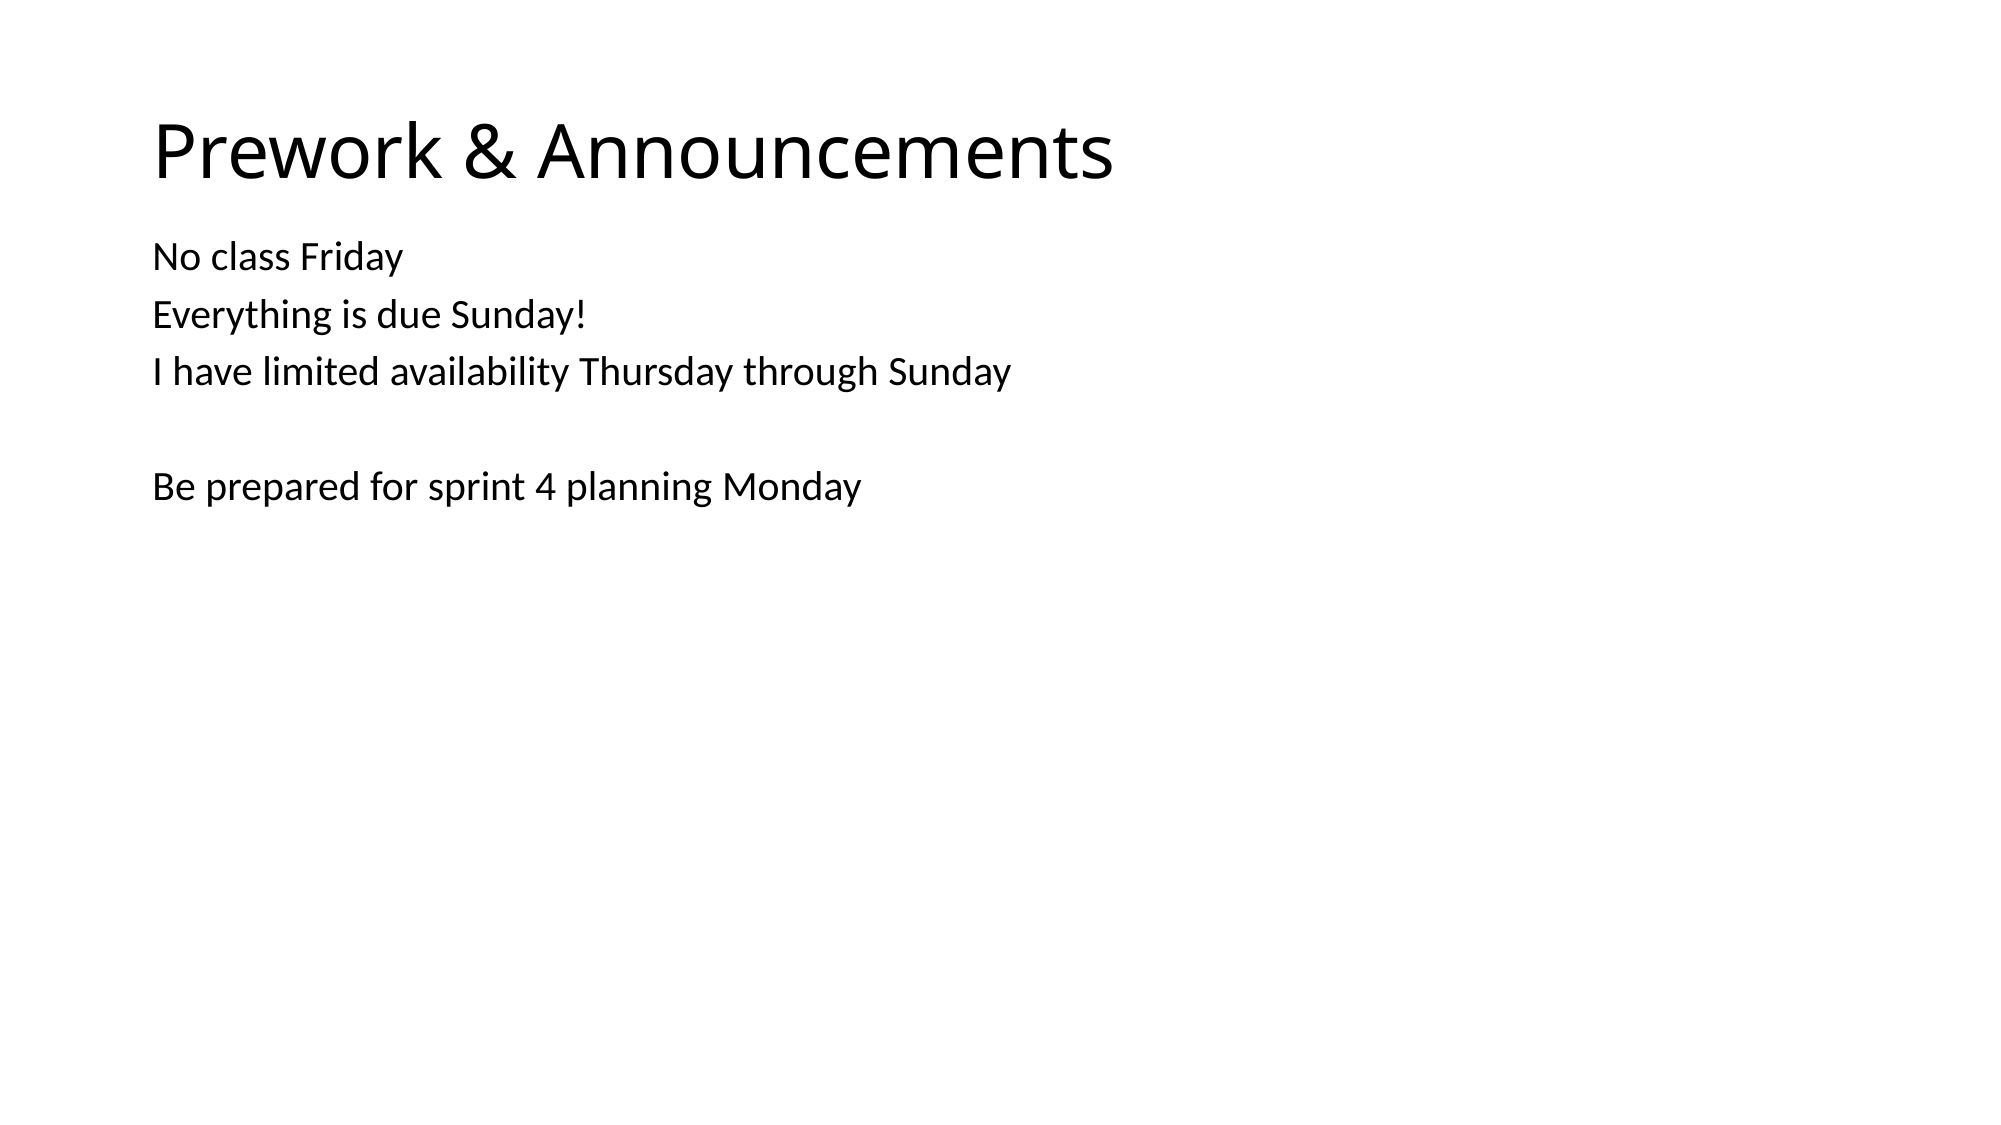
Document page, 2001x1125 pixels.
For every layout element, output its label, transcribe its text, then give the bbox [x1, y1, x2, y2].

title Prework & Announcements [137, 92, 1863, 215]
list No class Friday Everything is due Sunday! I have limited availability Thursday through Sunday Be prepared for sprint 4 planning Monday [137, 226, 1863, 728]
